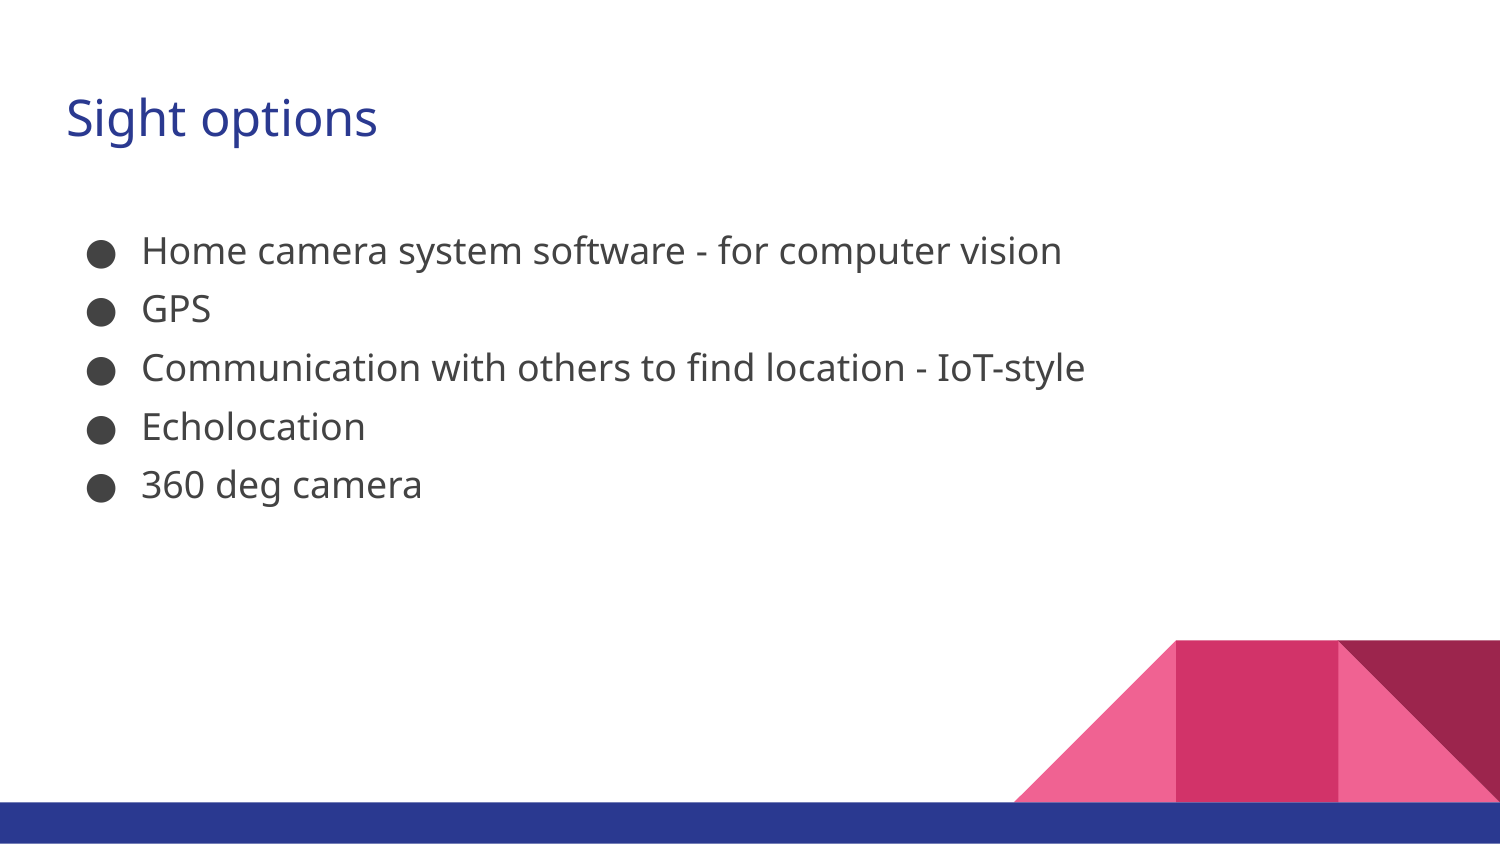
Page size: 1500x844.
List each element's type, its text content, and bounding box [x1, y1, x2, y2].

title Sight options [51, 67, 1449, 167]
list Home camera system software - for computer vision GPS Communication with others to find location - IoT-style Echolocation 360 deg camera [51, 201, 1449, 750]
